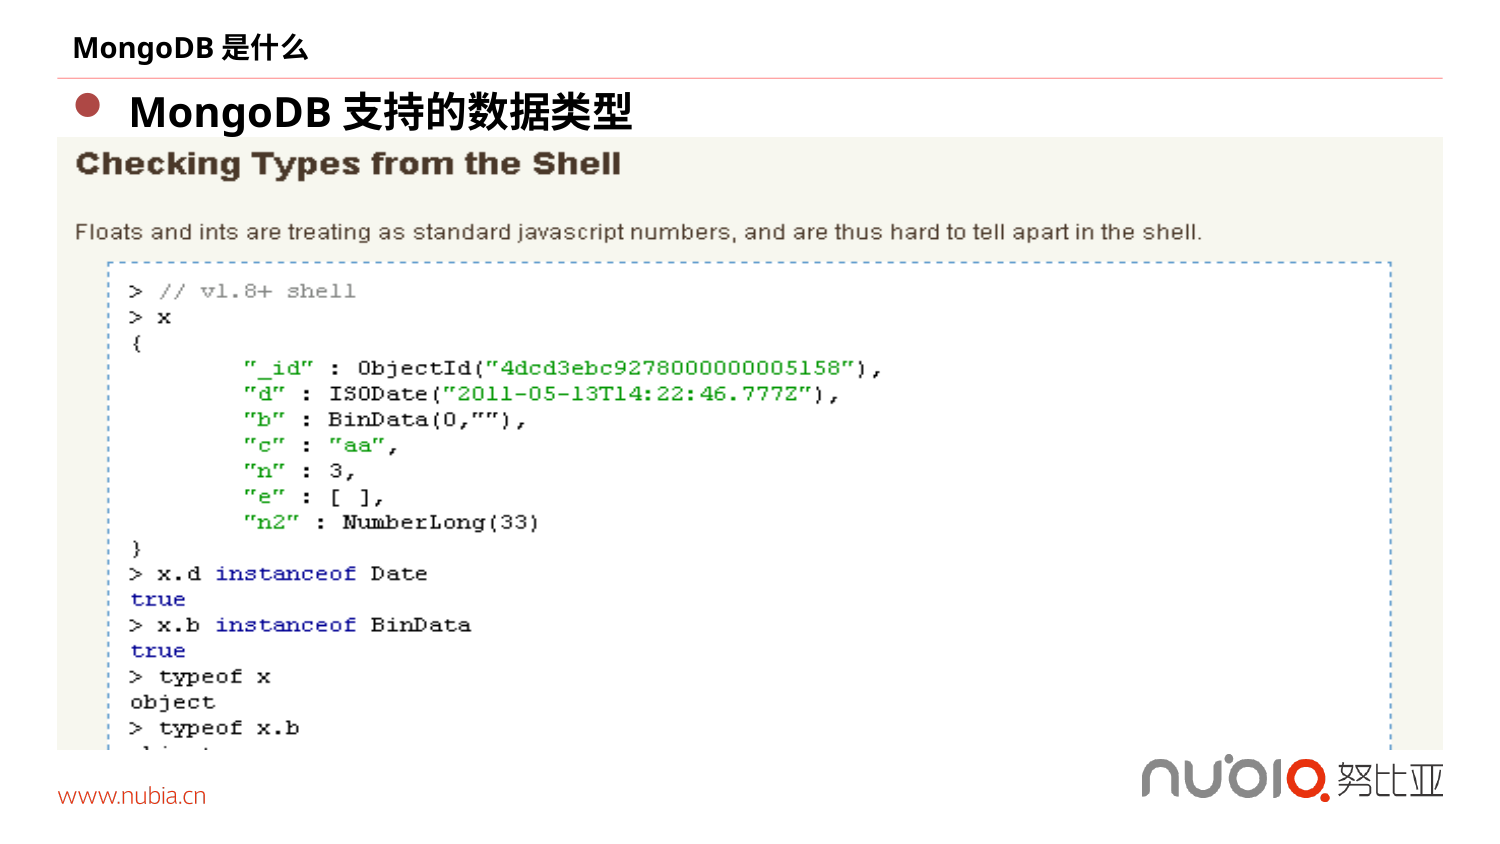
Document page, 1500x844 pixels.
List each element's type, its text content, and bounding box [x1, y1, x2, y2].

text_box MongoDB是什么 [57, 24, 714, 69]
picture [1142, 754, 1443, 802]
text_box MongoDB支持的数据类型 [57, 78, 1443, 136]
picture [56, 137, 1444, 751]
picture [57, 783, 206, 809]
